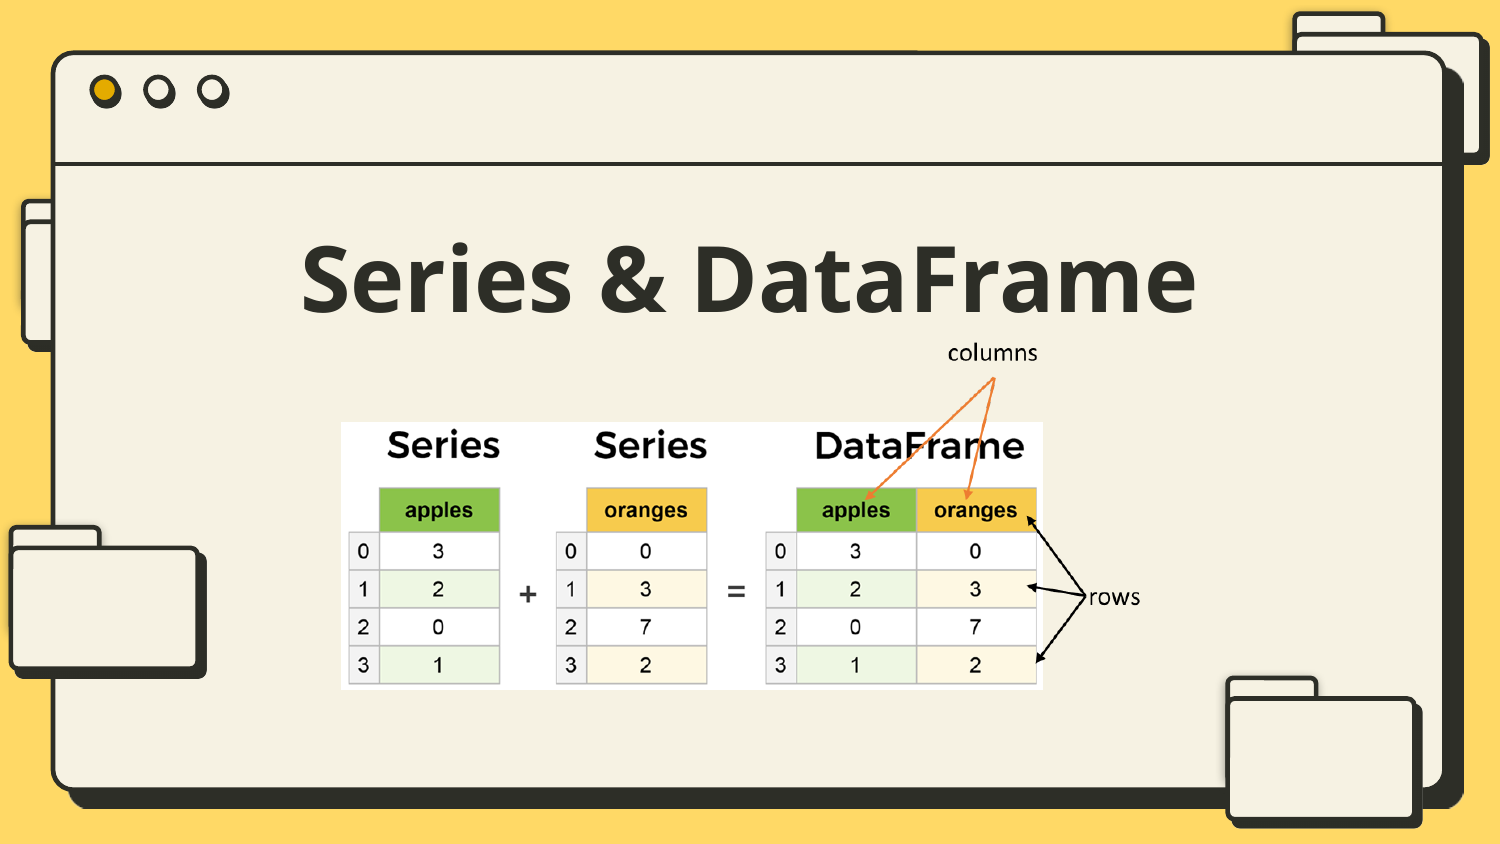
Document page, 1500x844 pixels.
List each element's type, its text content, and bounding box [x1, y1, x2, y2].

title Series & DataFrame [239, 186, 1261, 386]
picture [341, 326, 1159, 691]
